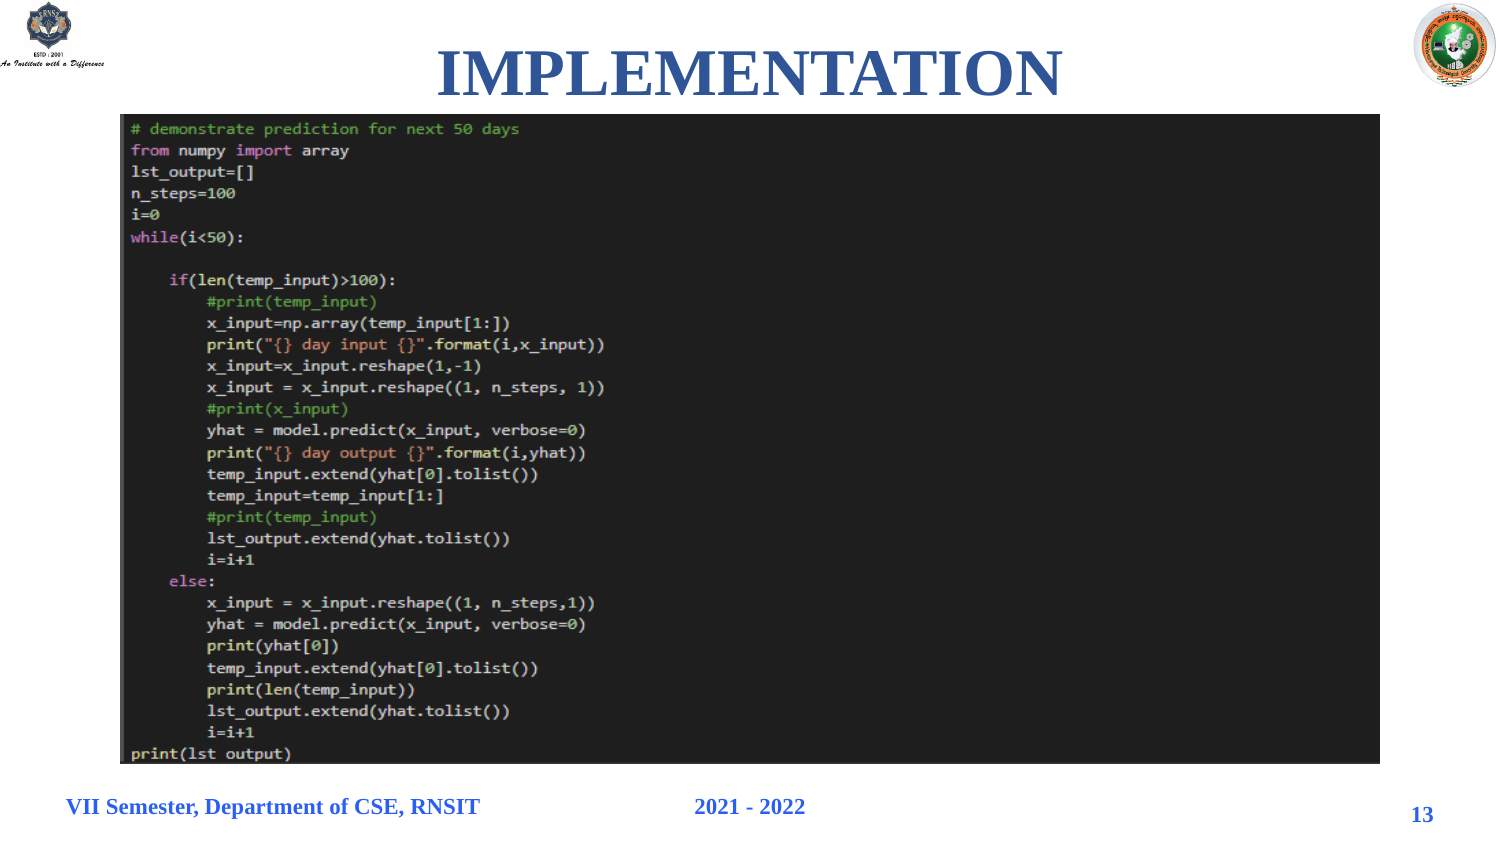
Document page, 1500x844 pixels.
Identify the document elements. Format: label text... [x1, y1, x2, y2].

picture [1411, 2, 1498, 88]
title IMPLEMENTATION [120, 22, 1380, 114]
picture [0, 0, 104, 68]
slide_number 13 [998, 783, 1449, 844]
picture [120, 114, 1380, 764]
text_box VII Semester, Department of CSE, RNSIT [51, 784, 654, 844]
text_box 2021 - 2022 [654, 783, 846, 844]
